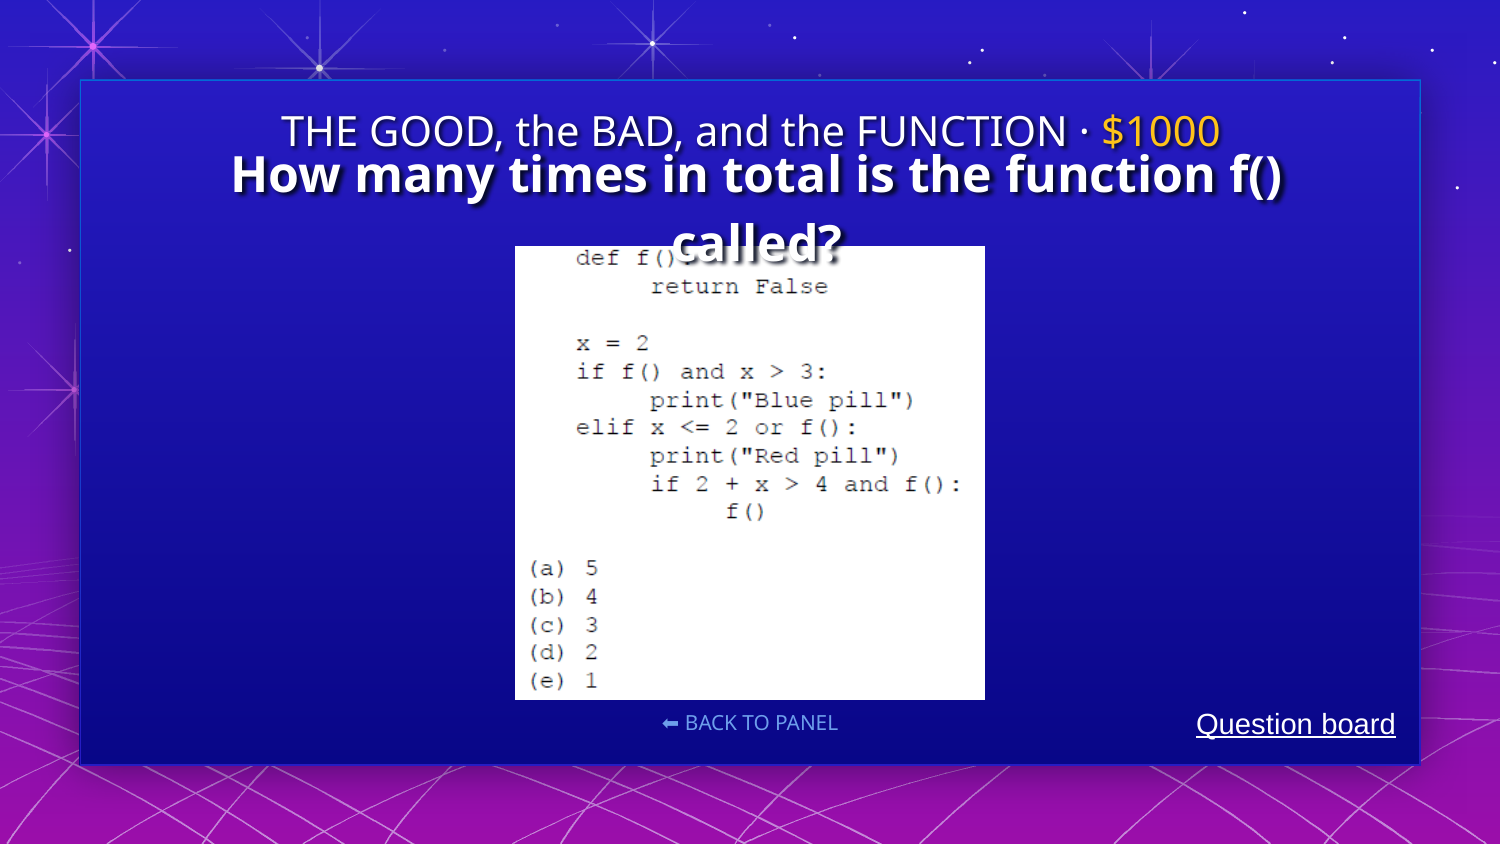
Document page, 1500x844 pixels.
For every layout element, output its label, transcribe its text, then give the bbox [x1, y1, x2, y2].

text_box How many times in total is the function f() called? [176, 44, 1338, 361]
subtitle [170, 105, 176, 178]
text_box Question board [1181, 698, 1429, 748]
picture [514, 245, 986, 700]
